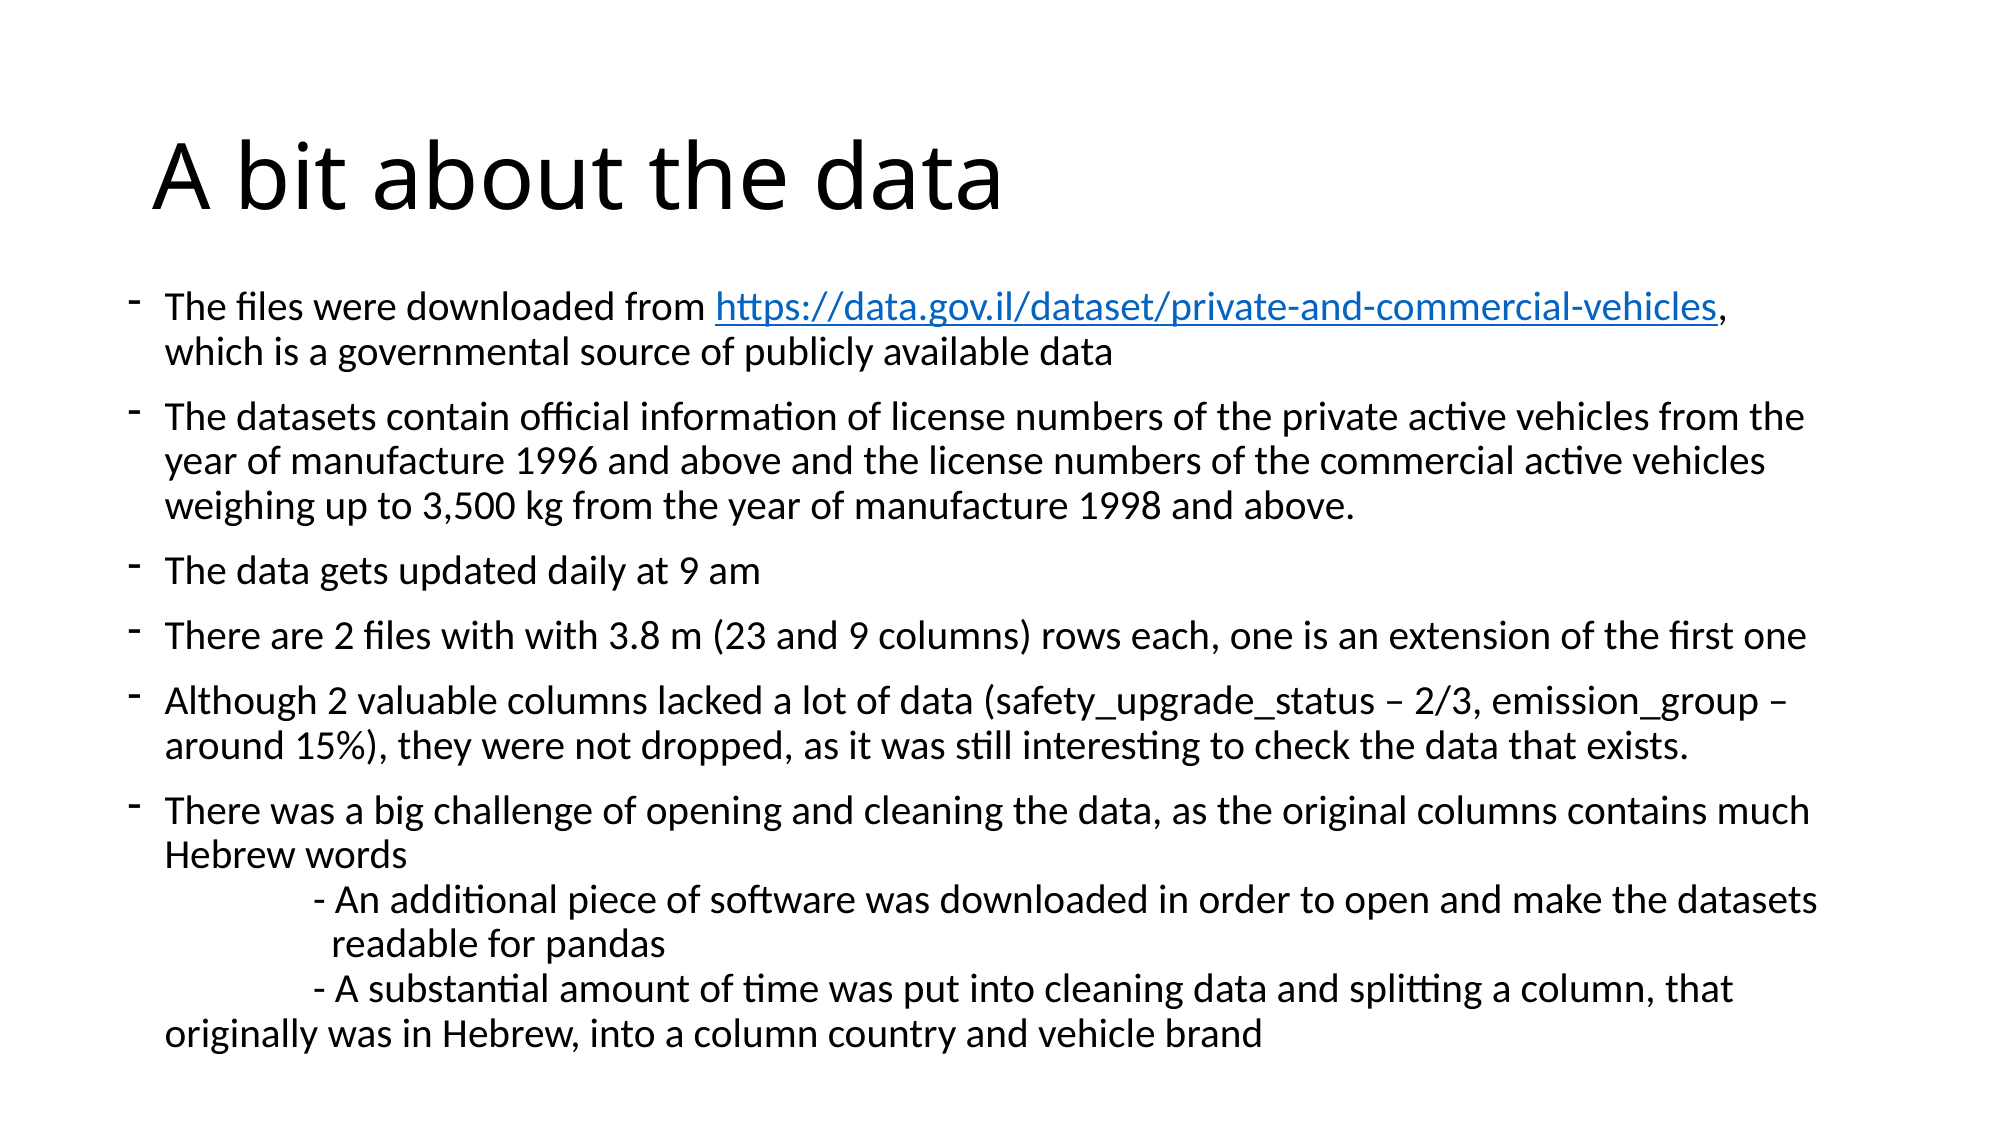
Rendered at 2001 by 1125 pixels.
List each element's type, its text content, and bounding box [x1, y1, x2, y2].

title A bit about the data [137, 59, 1863, 277]
list The files were downloaded from https://data.gov.il/dataset/private-and-commercial-vehicles, which is a governmental source of publicly available data The datasets contain official information of license numbers of the private active vehicles from the year of manufacture 1996 and above and the license numbers of the commercial active vehicles weighing up to 3,500 kg from the year of manufacture 1998 and above. The data gets updated daily at 9 am There are 2 files with with 3.8 m (23 and 9 columns) rows each, one is an extension of the first one Although 2 valuable columns lacked a lot of data (safety_upgrade_status – 2/3, emission_group – around 15%), they were not dropped, as it was still interesting to check the data that exists. There was a big challenge of opening and cleaning the data, as the original columns contains much Hebrew words - An additional piece of software was downloaded in order to open and make the datasets readable for pandas - A substantial amount of time was put into cleaning data and splitting a column, that originally was in Hebrew, into a column country and vehicle brand [112, 277, 1863, 1066]
